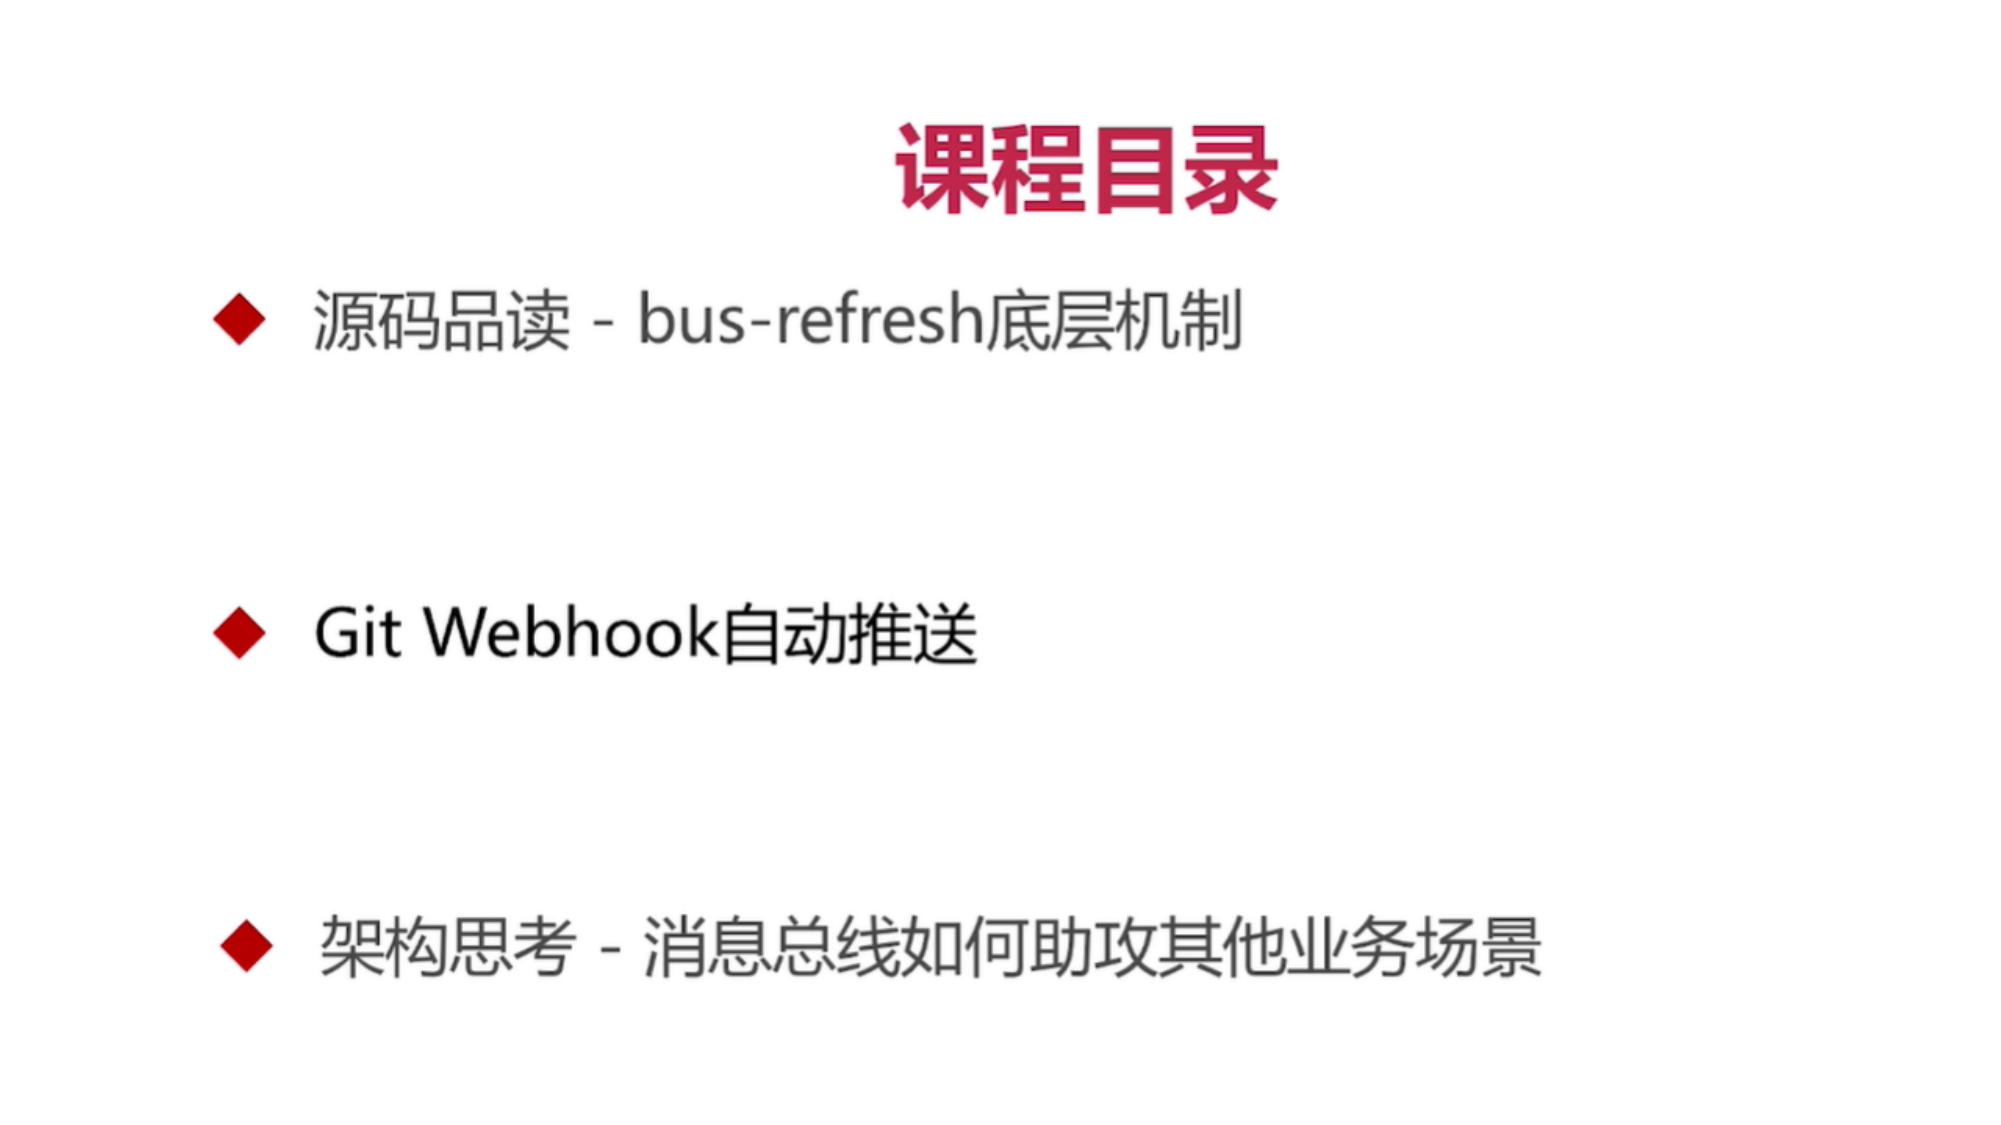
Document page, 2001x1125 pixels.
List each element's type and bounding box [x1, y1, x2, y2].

picture [114, 62, 1886, 1063]
